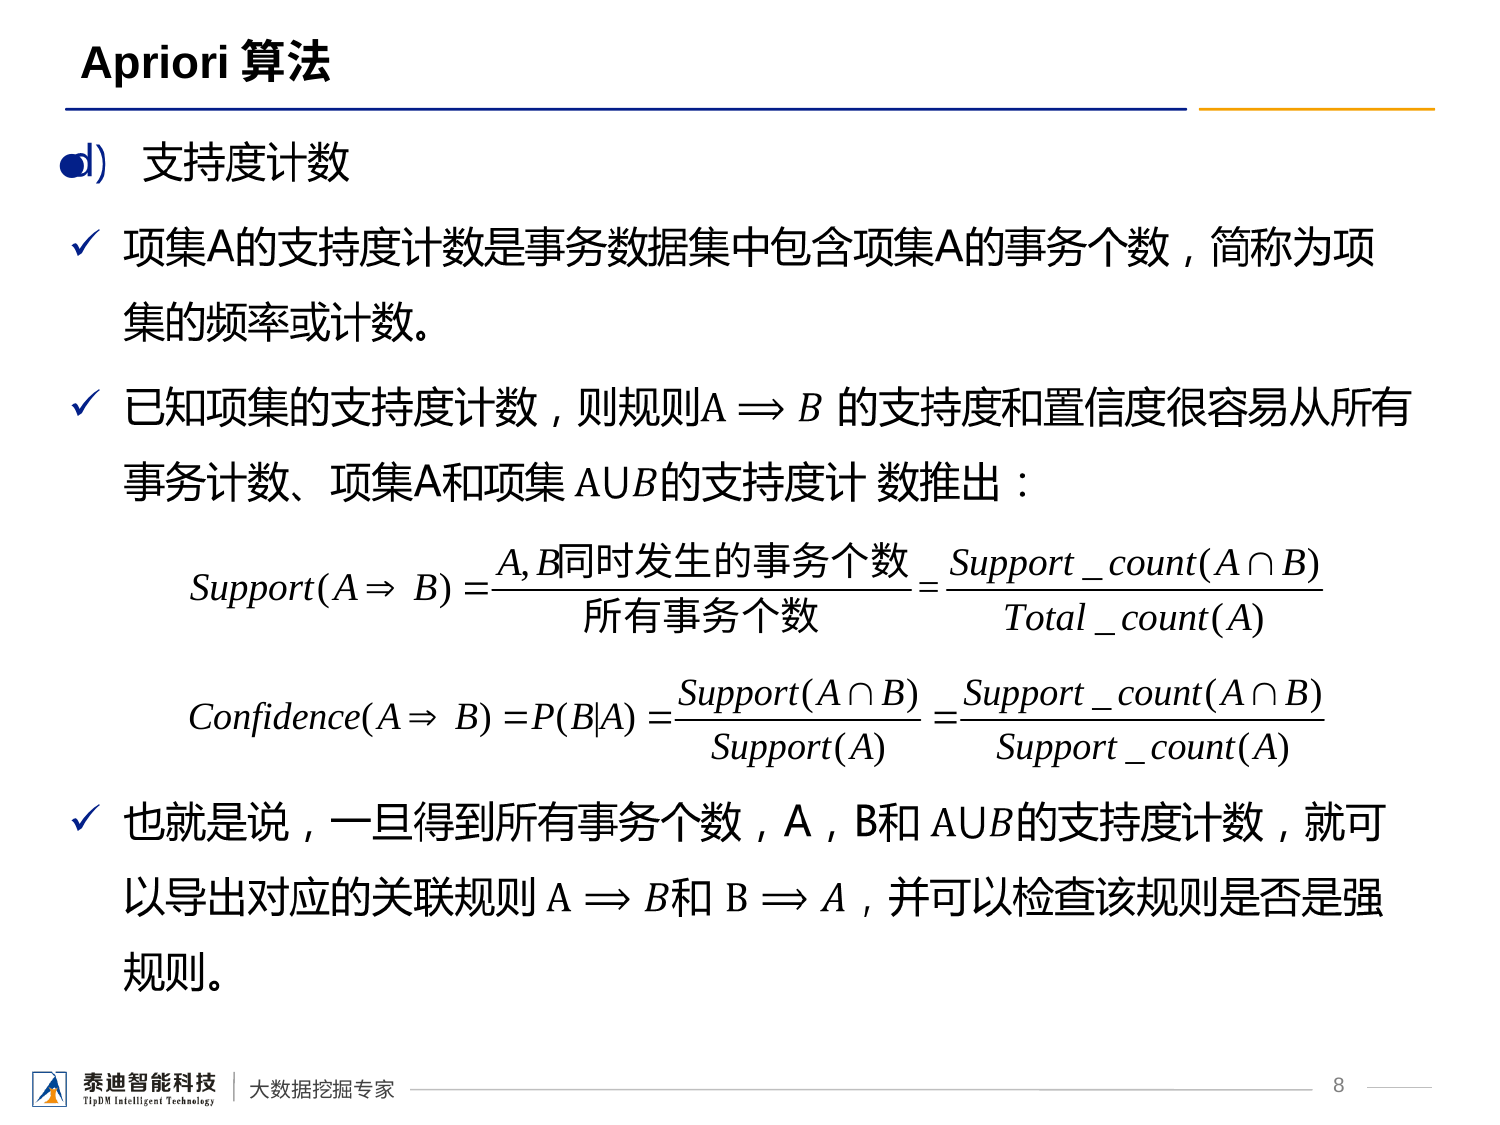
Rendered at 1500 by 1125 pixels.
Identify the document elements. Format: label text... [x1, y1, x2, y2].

picture [182, 534, 1331, 646]
list [41, 113, 1436, 1035]
picture [182, 668, 1331, 775]
picture [29, 1062, 218, 1111]
title Apriori算法 [64, 25, 1430, 97]
